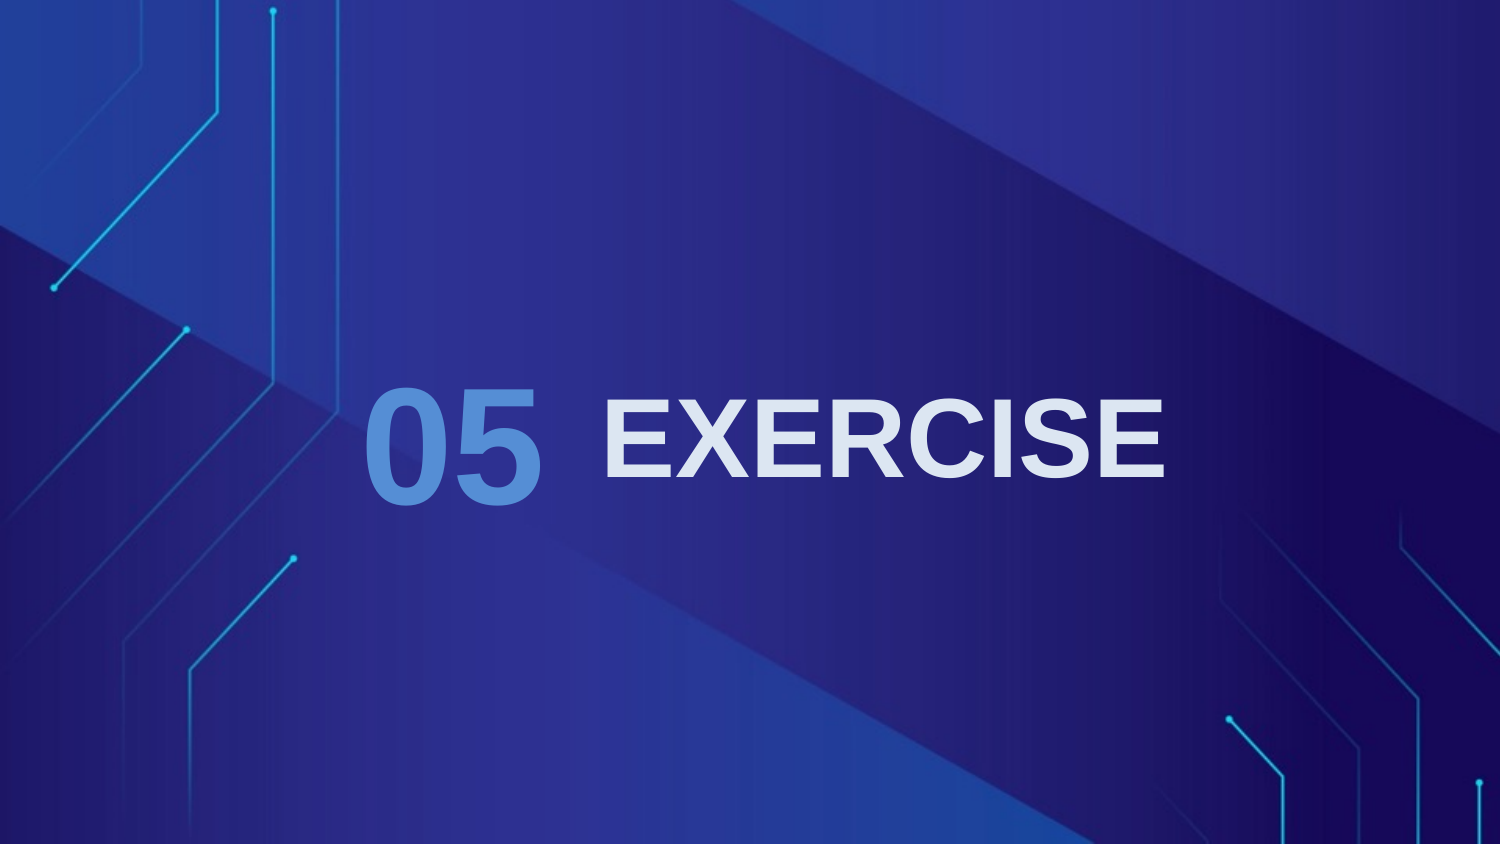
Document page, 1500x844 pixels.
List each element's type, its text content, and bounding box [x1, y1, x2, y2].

title Exercise [585, 357, 1475, 482]
picture [0, 0, 1500, 844]
text_box 05 [267, 330, 561, 559]
